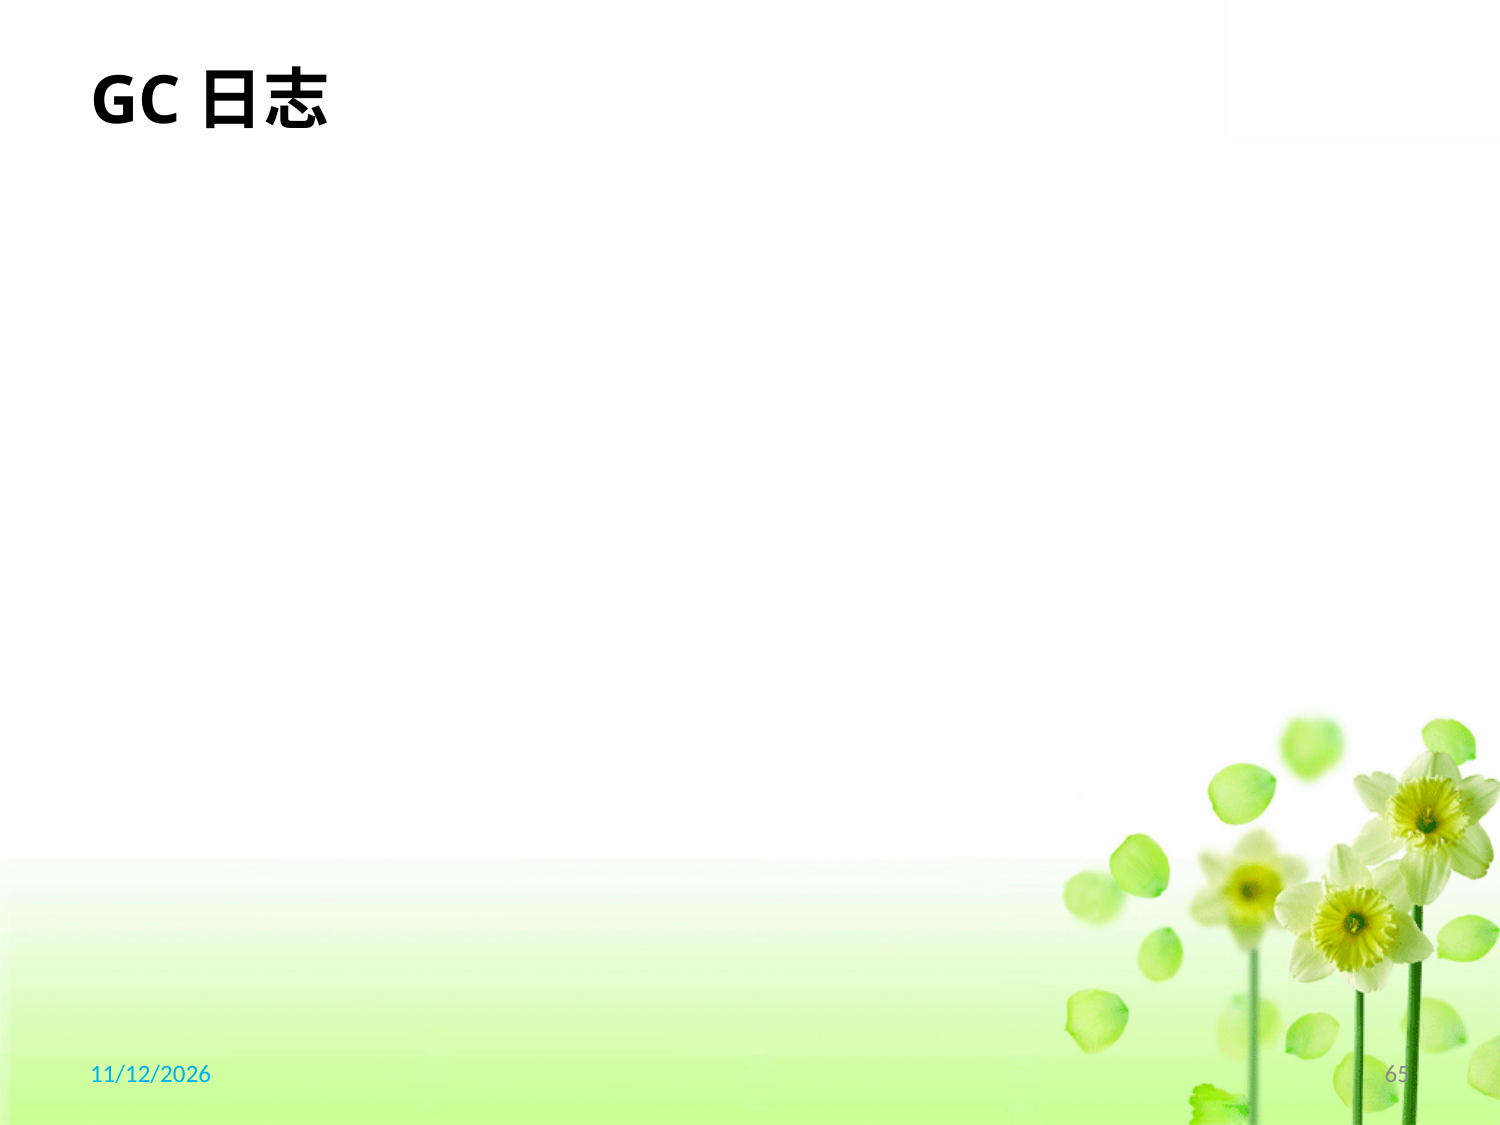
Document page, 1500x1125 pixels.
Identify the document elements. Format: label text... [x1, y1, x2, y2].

title GC日志 [75, 45, 1425, 149]
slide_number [75, 1042, 425, 1103]
slide_number 65 [1074, 1042, 1425, 1103]
picture [0, 0, 1500, 1125]
